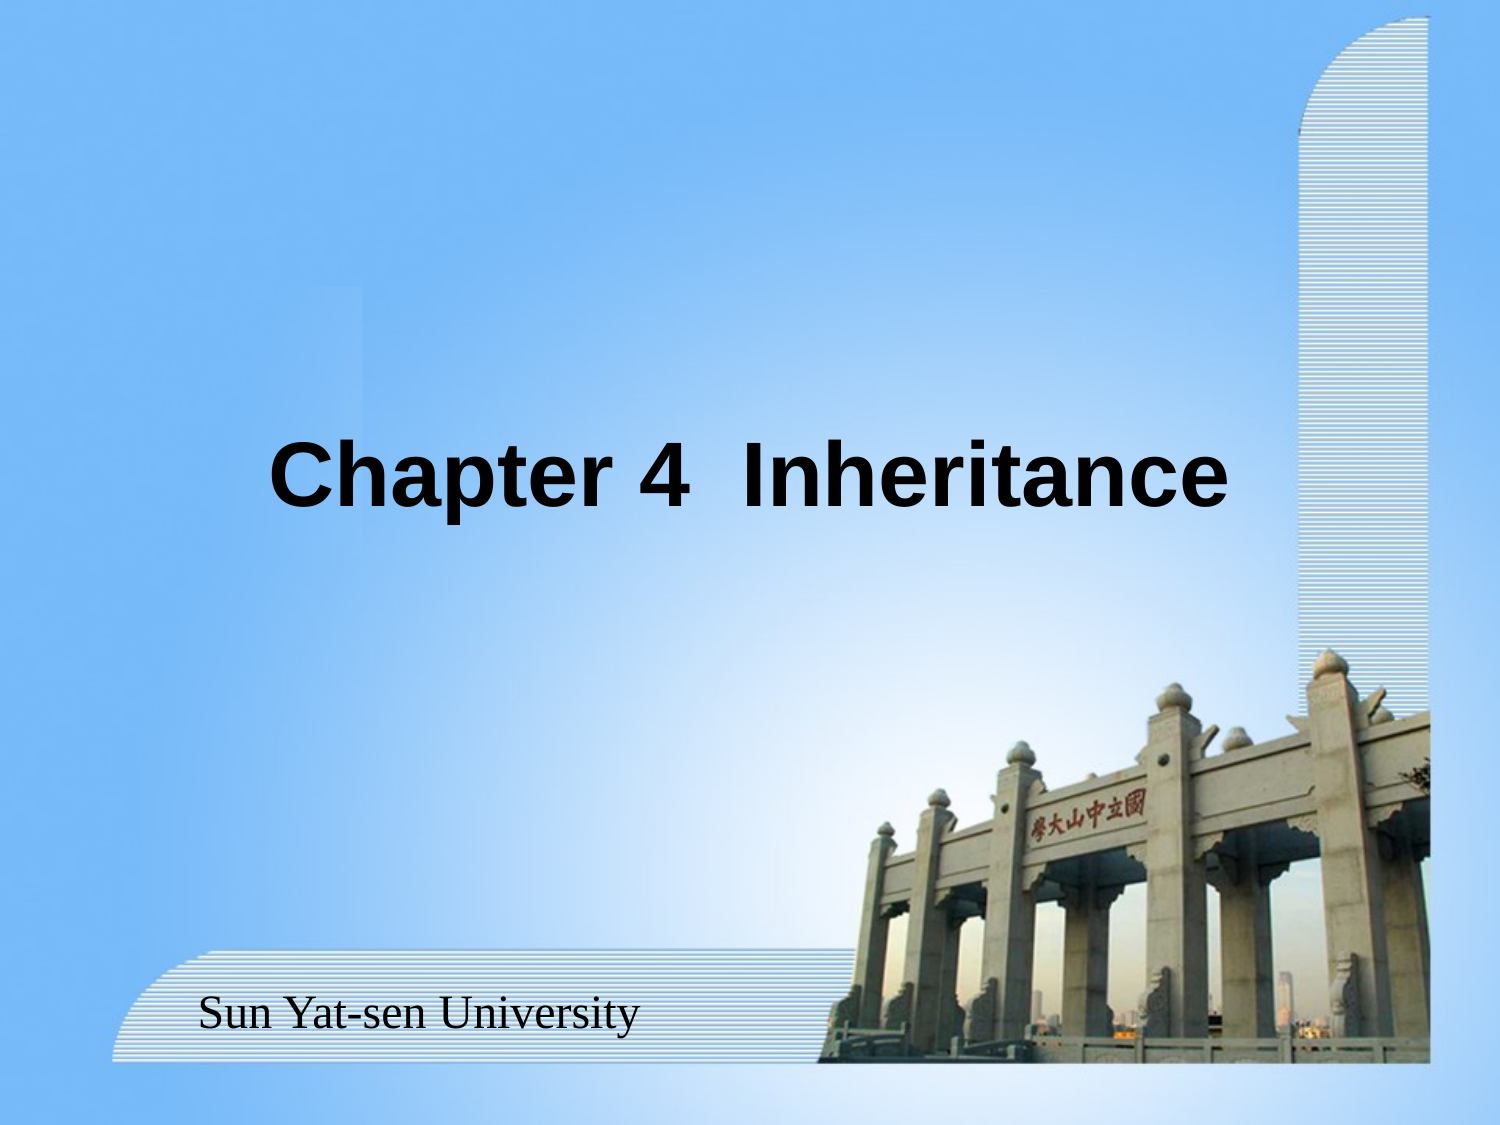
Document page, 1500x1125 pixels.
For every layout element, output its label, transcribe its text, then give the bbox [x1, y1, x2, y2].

slide_number 1 [1074, 1024, 1426, 1103]
picture [0, 0, 1500, 1125]
text_box Sun Yat-sen University [182, 973, 860, 1046]
title Chapter 4 Inheritance [112, 349, 1388, 591]
